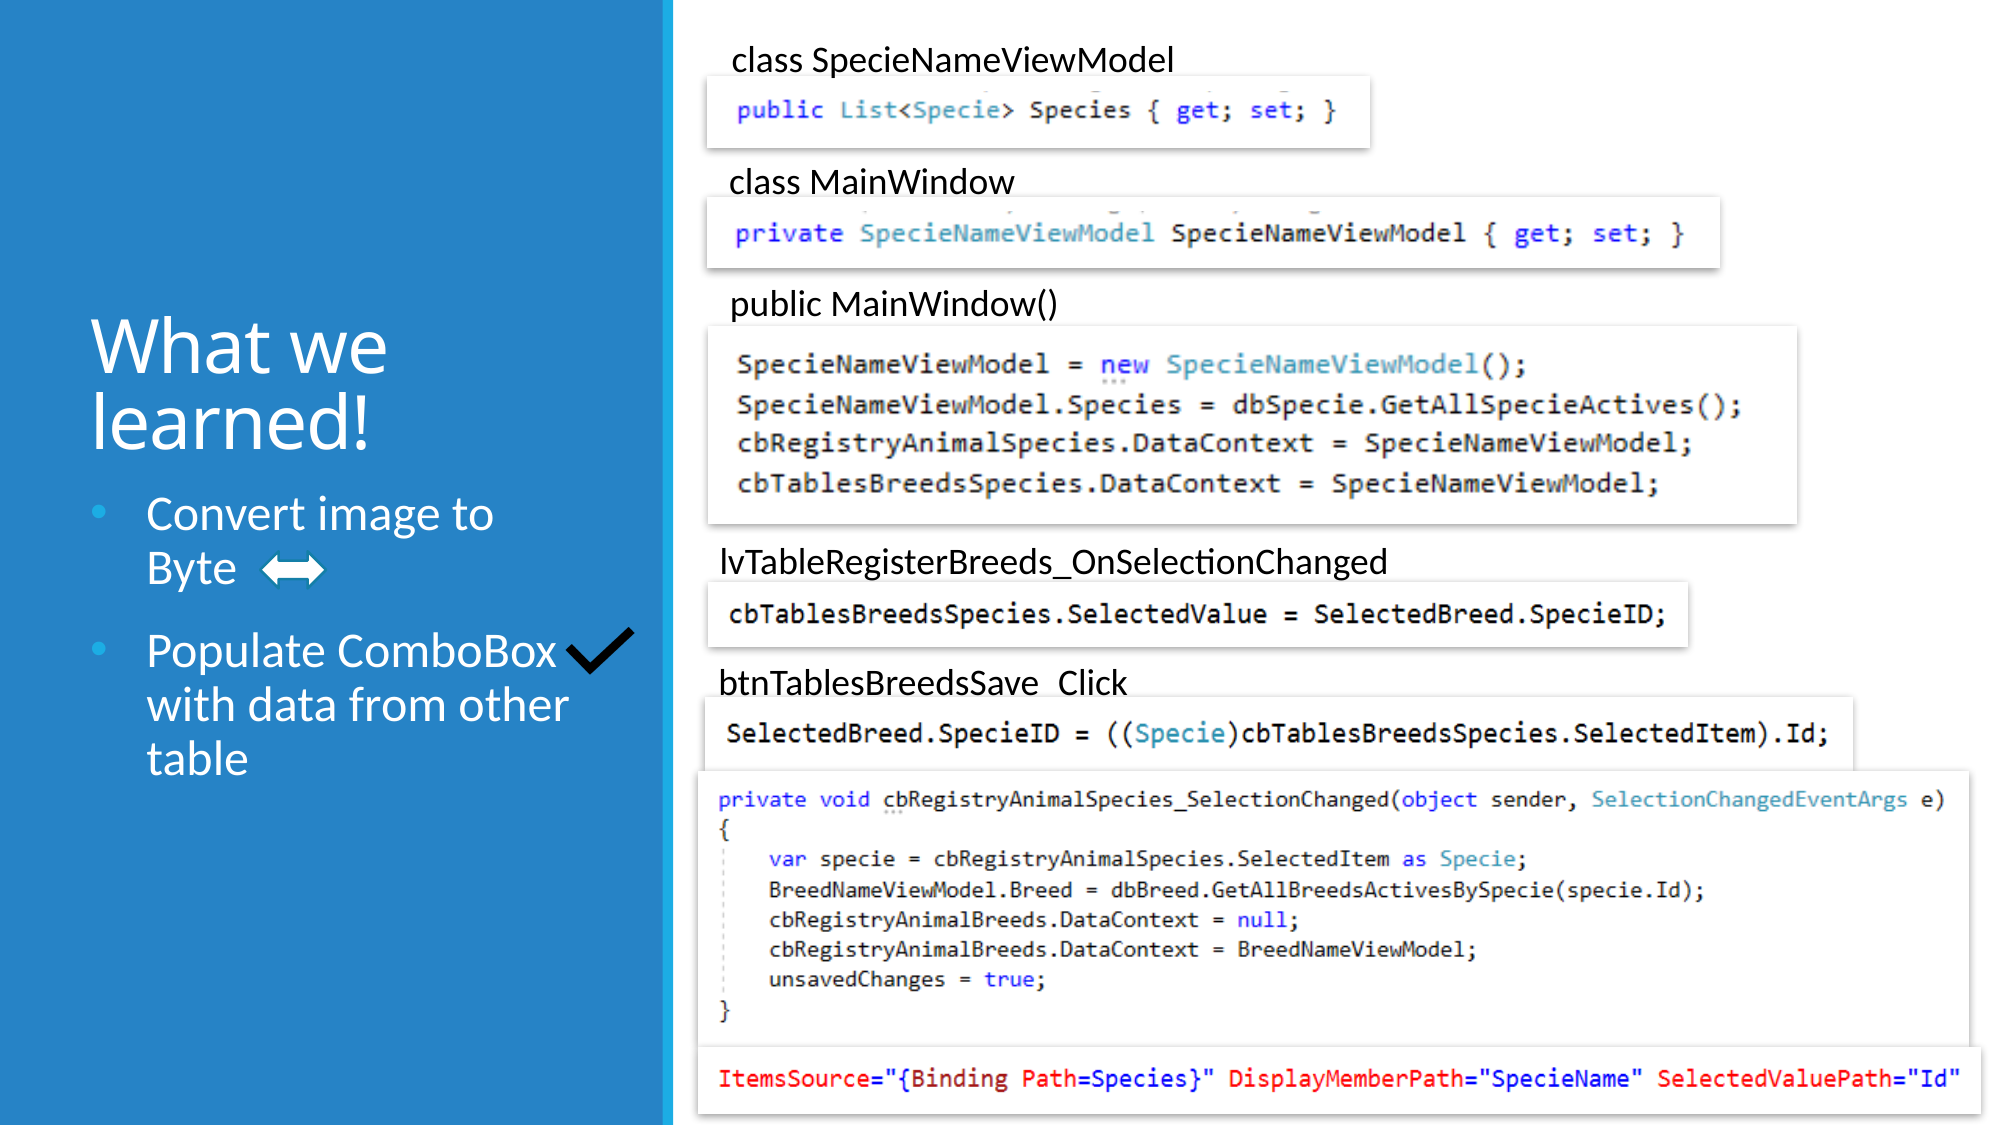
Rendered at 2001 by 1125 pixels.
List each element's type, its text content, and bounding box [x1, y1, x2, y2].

text_box class SpecieNameViewModel [716, 27, 1191, 88]
picture [712, 784, 1956, 1033]
picture [564, 614, 636, 687]
picture [718, 710, 1839, 757]
picture [722, 595, 1674, 633]
text_box [259, 550, 328, 590]
title What we learned! [75, 97, 600, 473]
text_box lvTableRegisterBreeds_OnSelectionChanged [704, 529, 1405, 584]
text_box class MainWindow [714, 149, 1031, 210]
text_box public MainWindow() [715, 271, 1074, 324]
picture [722, 340, 1783, 510]
list Convert image to Byte Populate ComboBox with data from other table [75, 479, 600, 1035]
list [720, 90, 1357, 134]
text_box btnTablesBreedsSave_Click [703, 650, 1144, 696]
picture [712, 1060, 1967, 1101]
picture [720, 210, 1706, 255]
